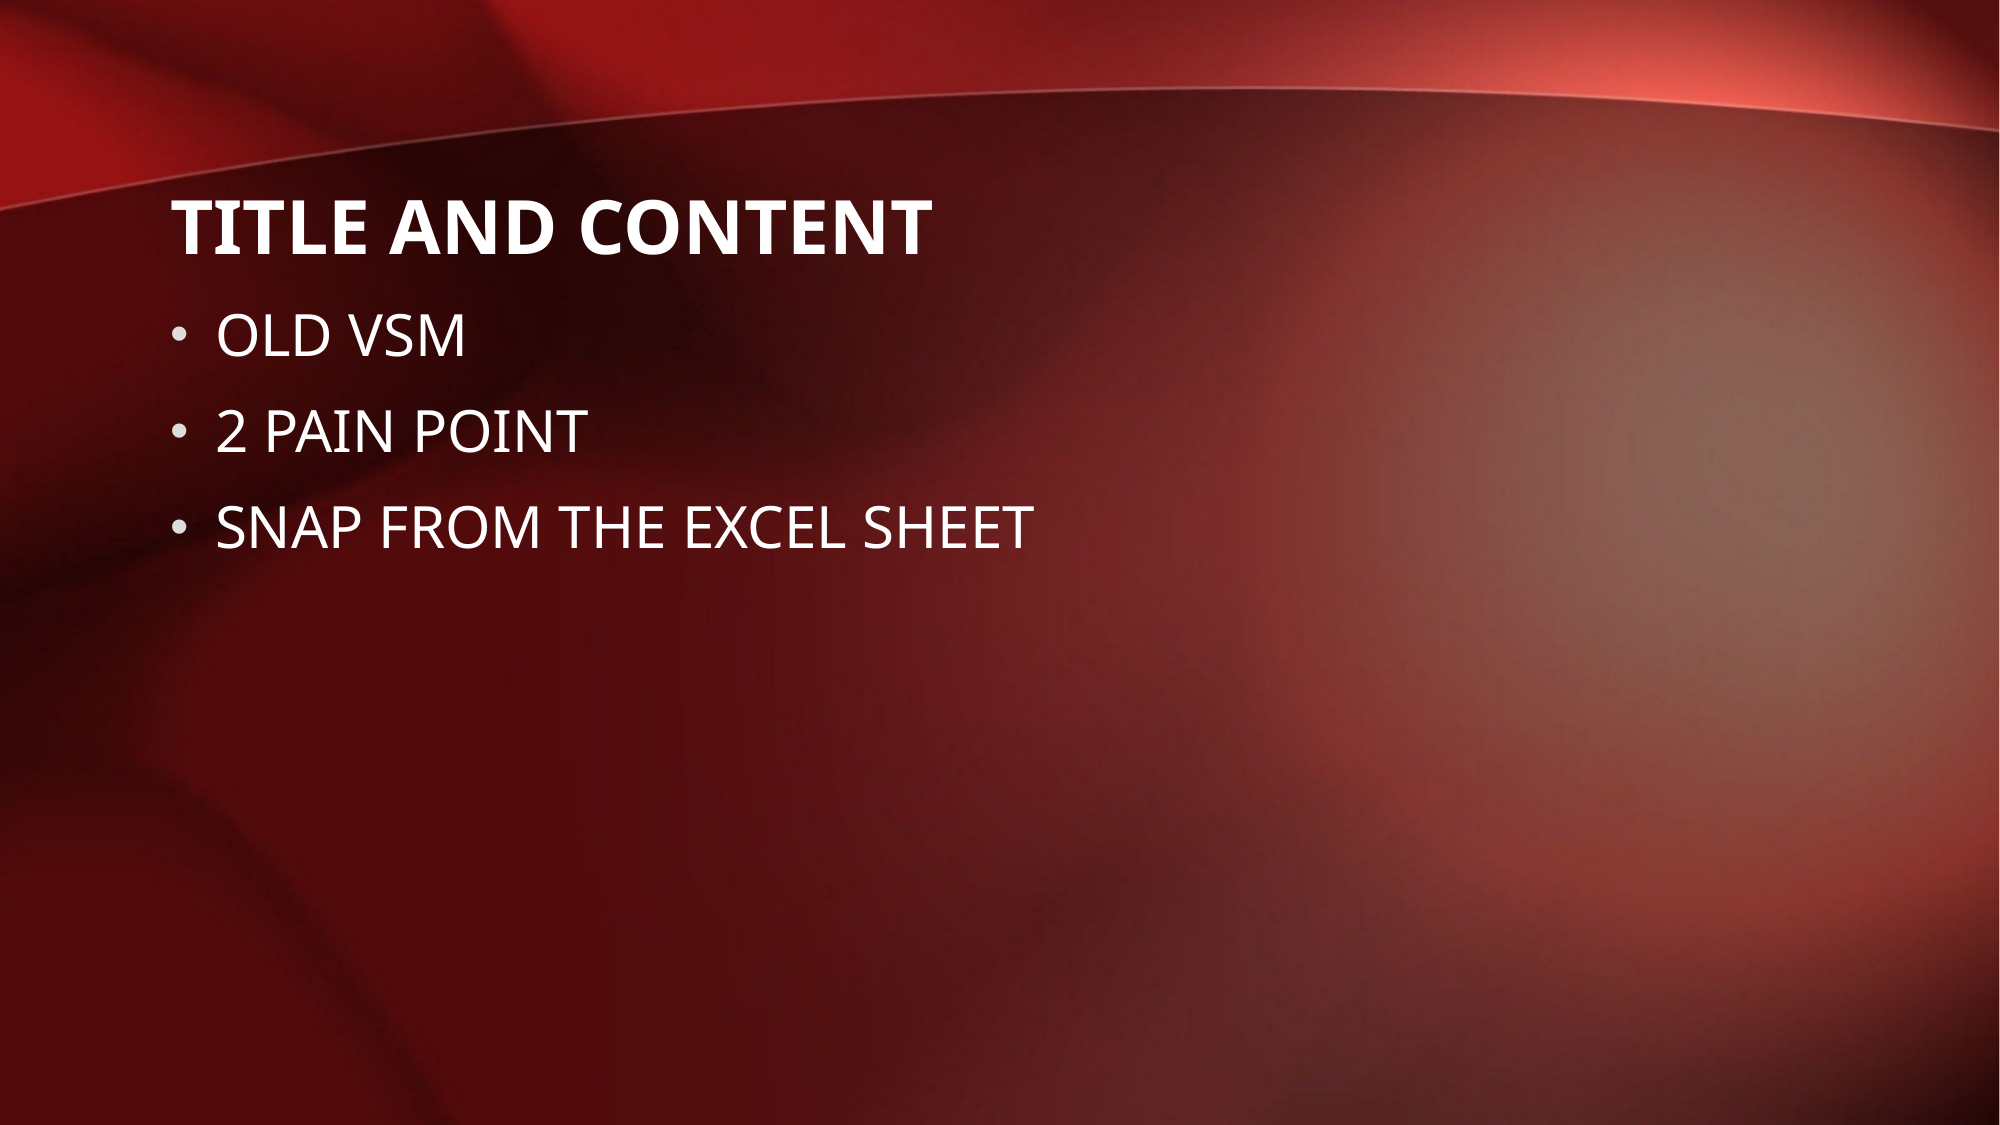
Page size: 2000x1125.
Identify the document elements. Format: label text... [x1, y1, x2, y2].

list OLD VSM 2 PAIN POINT SNAP FROM THE EXCEL SHEET [149, 295, 1850, 1030]
title Title and Content [149, 79, 1850, 280]
picture [0, 0, 2000, 1125]
